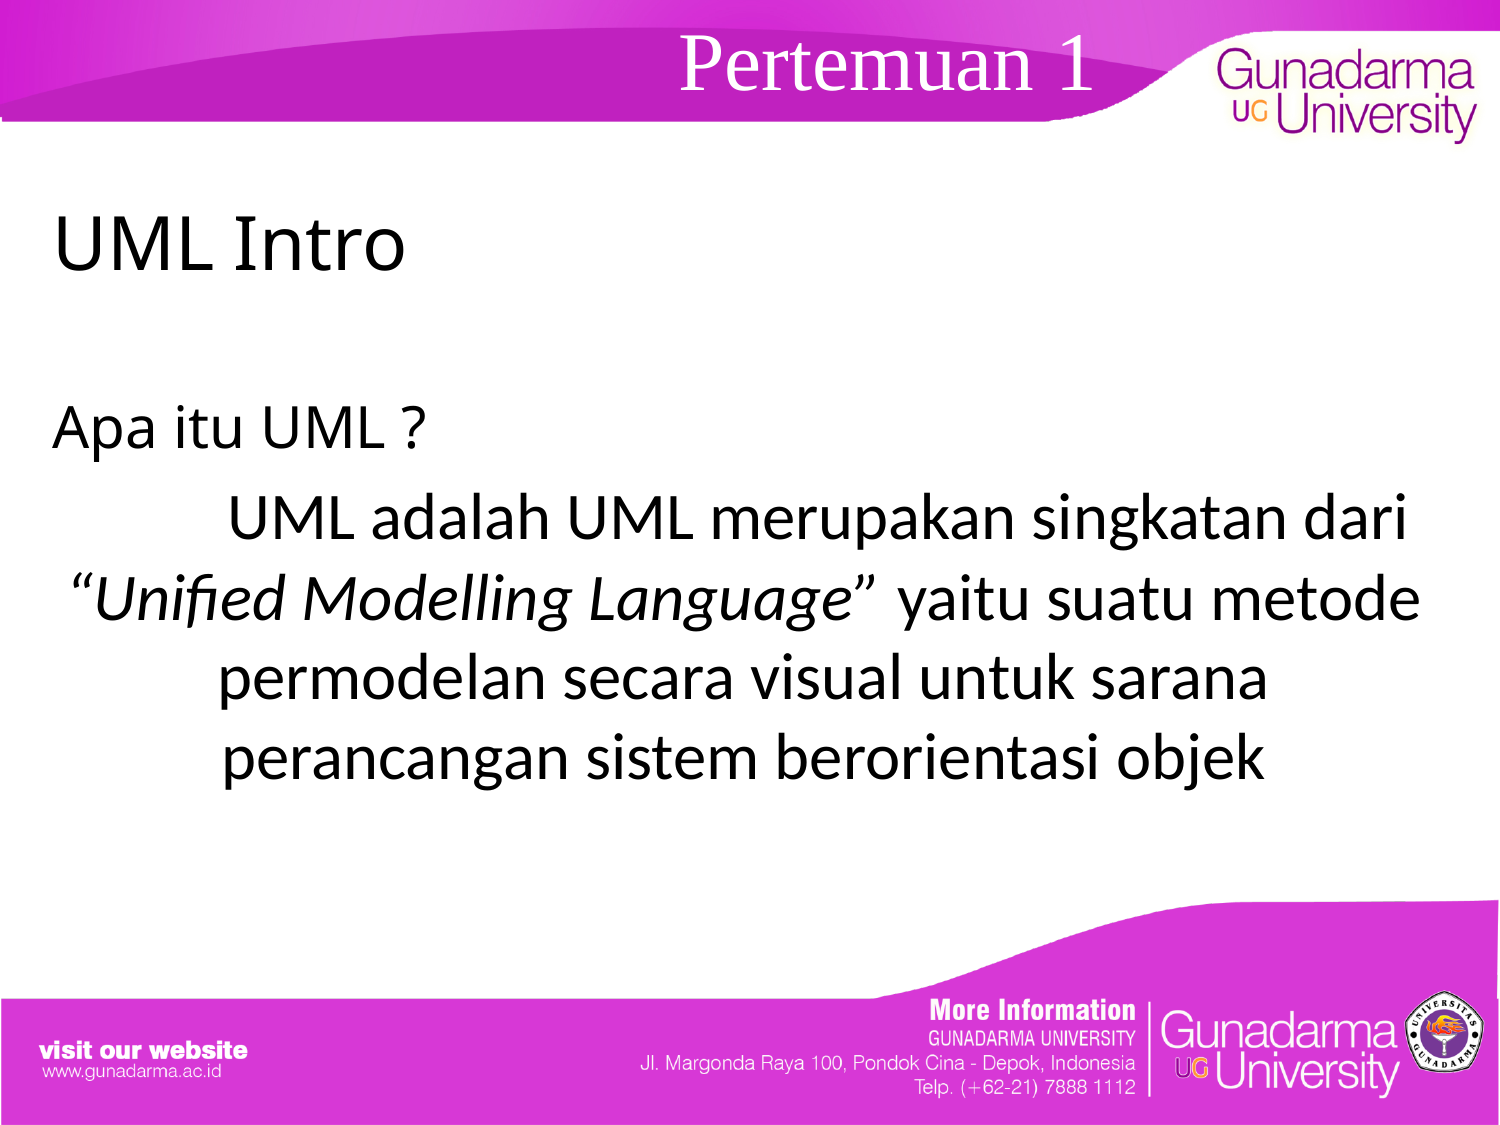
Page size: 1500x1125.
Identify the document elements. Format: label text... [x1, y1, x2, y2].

list UML Intro Apa itu UML ? UML adalah UML merupakan singkatan dari “Unified Modelling Language” yaitu suatu metode permodelan secara visual untuk sarana perancangan sistem berorientasi objek [37, 187, 1450, 975]
picture [0, 899, 1500, 1125]
title Pertemuan 1 [0, 0, 1113, 138]
picture [0, 0, 1500, 213]
